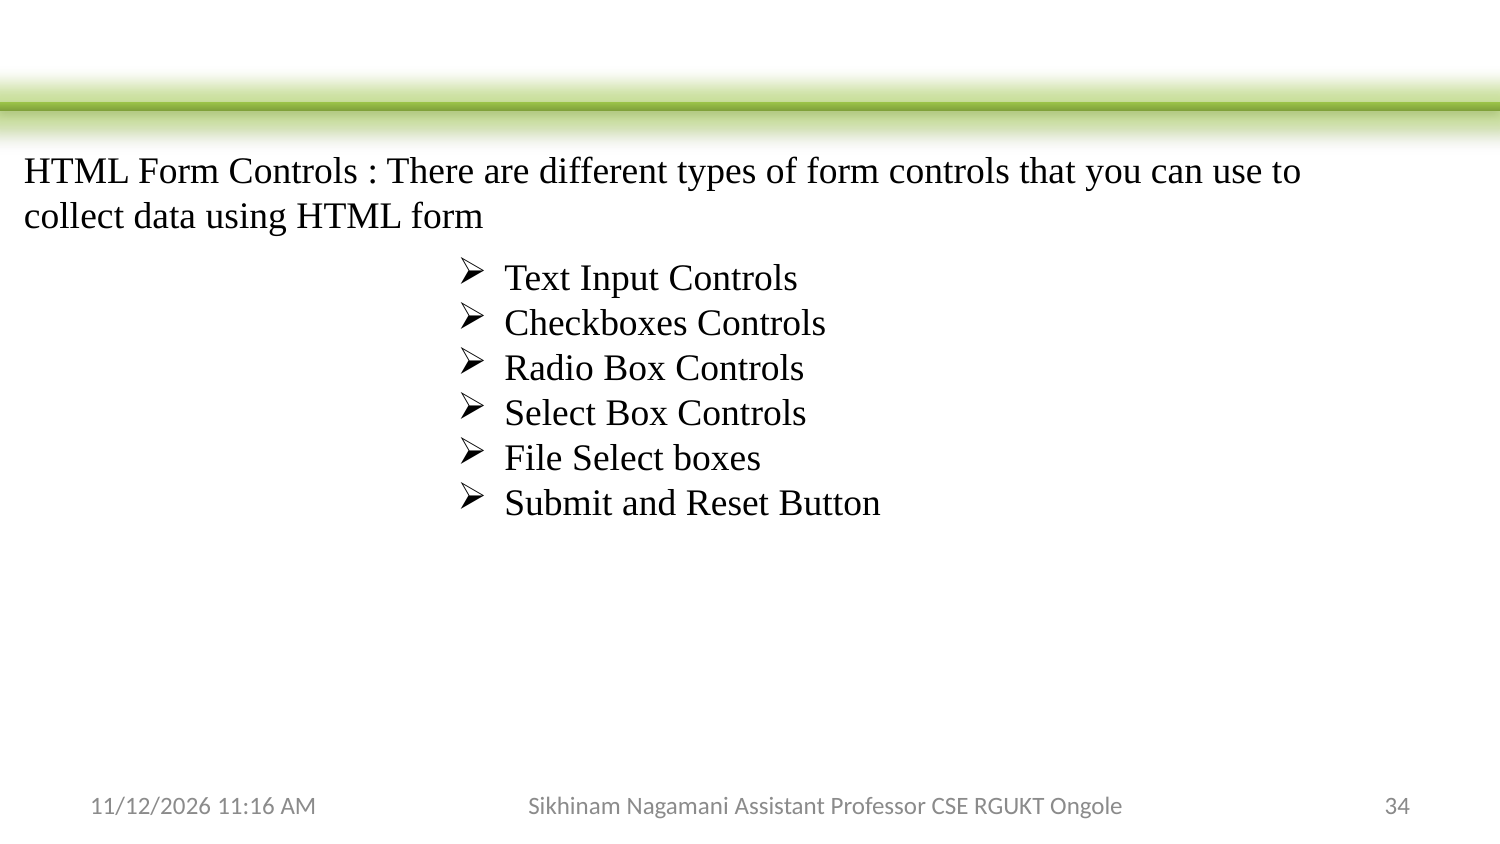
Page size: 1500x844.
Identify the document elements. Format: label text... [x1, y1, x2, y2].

text_box [0, 102, 1500, 111]
text_box Text Input Controls Checkboxes Controls Radio Box Controls Select Box Controls File Select boxes Submit and Reset Button [442, 245, 960, 531]
text_box HTML Form Controls : There are different types of form controls that you can use to collect data using HTML form [9, 138, 1427, 244]
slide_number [75, 782, 425, 828]
footer Sikhinam Nagamani Assistant Professor CSE RGUKT Ongole [512, 782, 1140, 828]
slide_number 34 [1140, 782, 1425, 828]
